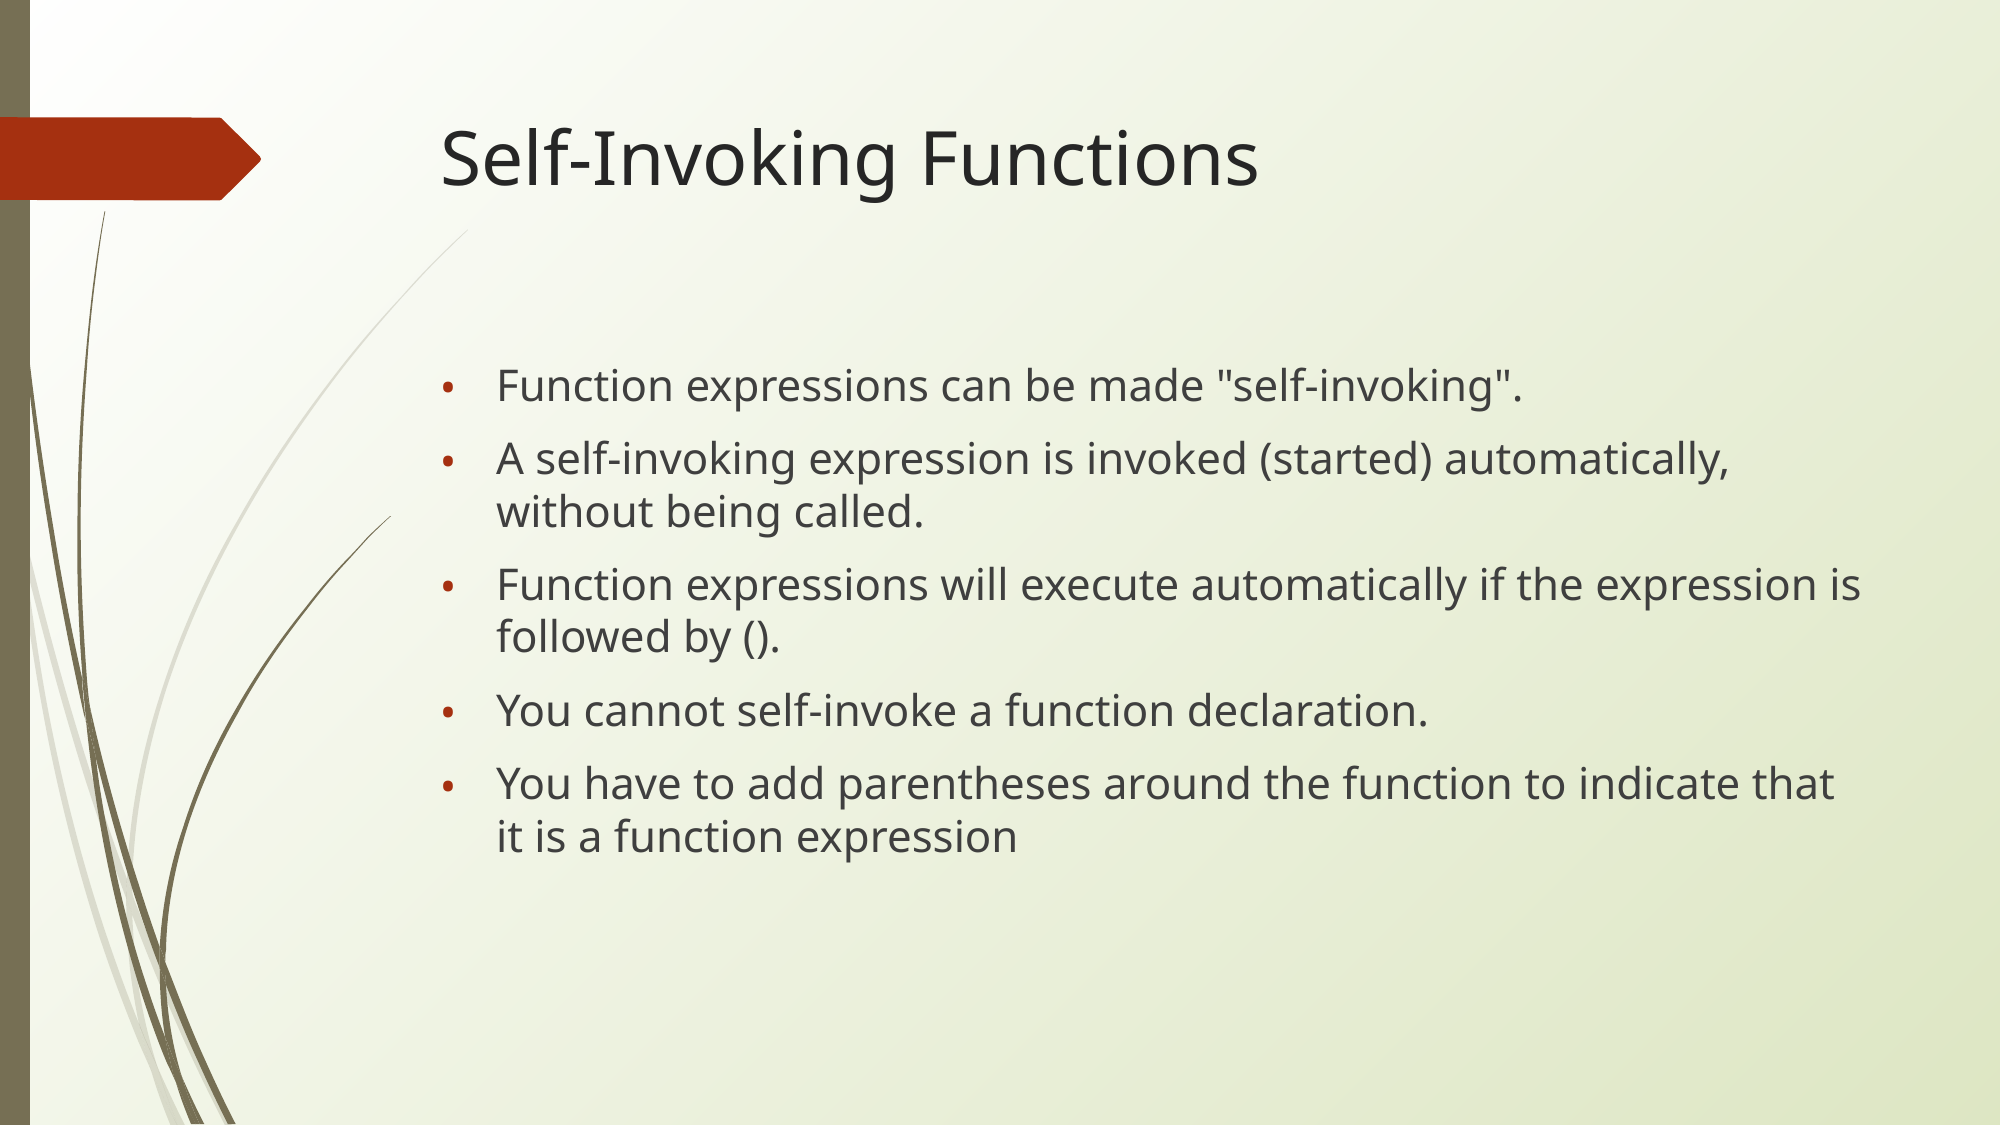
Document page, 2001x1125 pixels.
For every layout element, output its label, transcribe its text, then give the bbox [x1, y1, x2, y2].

list Function expressions can be made "self-invoking". A self-invoking expression is invoked (started) automatically, without being called. Function expressions will execute automatically if the expression is followed by (). You cannot self-invoke a function declaration. You have to add parentheses around the function to indicate that it is a function expression [424, 350, 1888, 970]
title Self-Invoking Functions [425, 102, 1888, 313]
